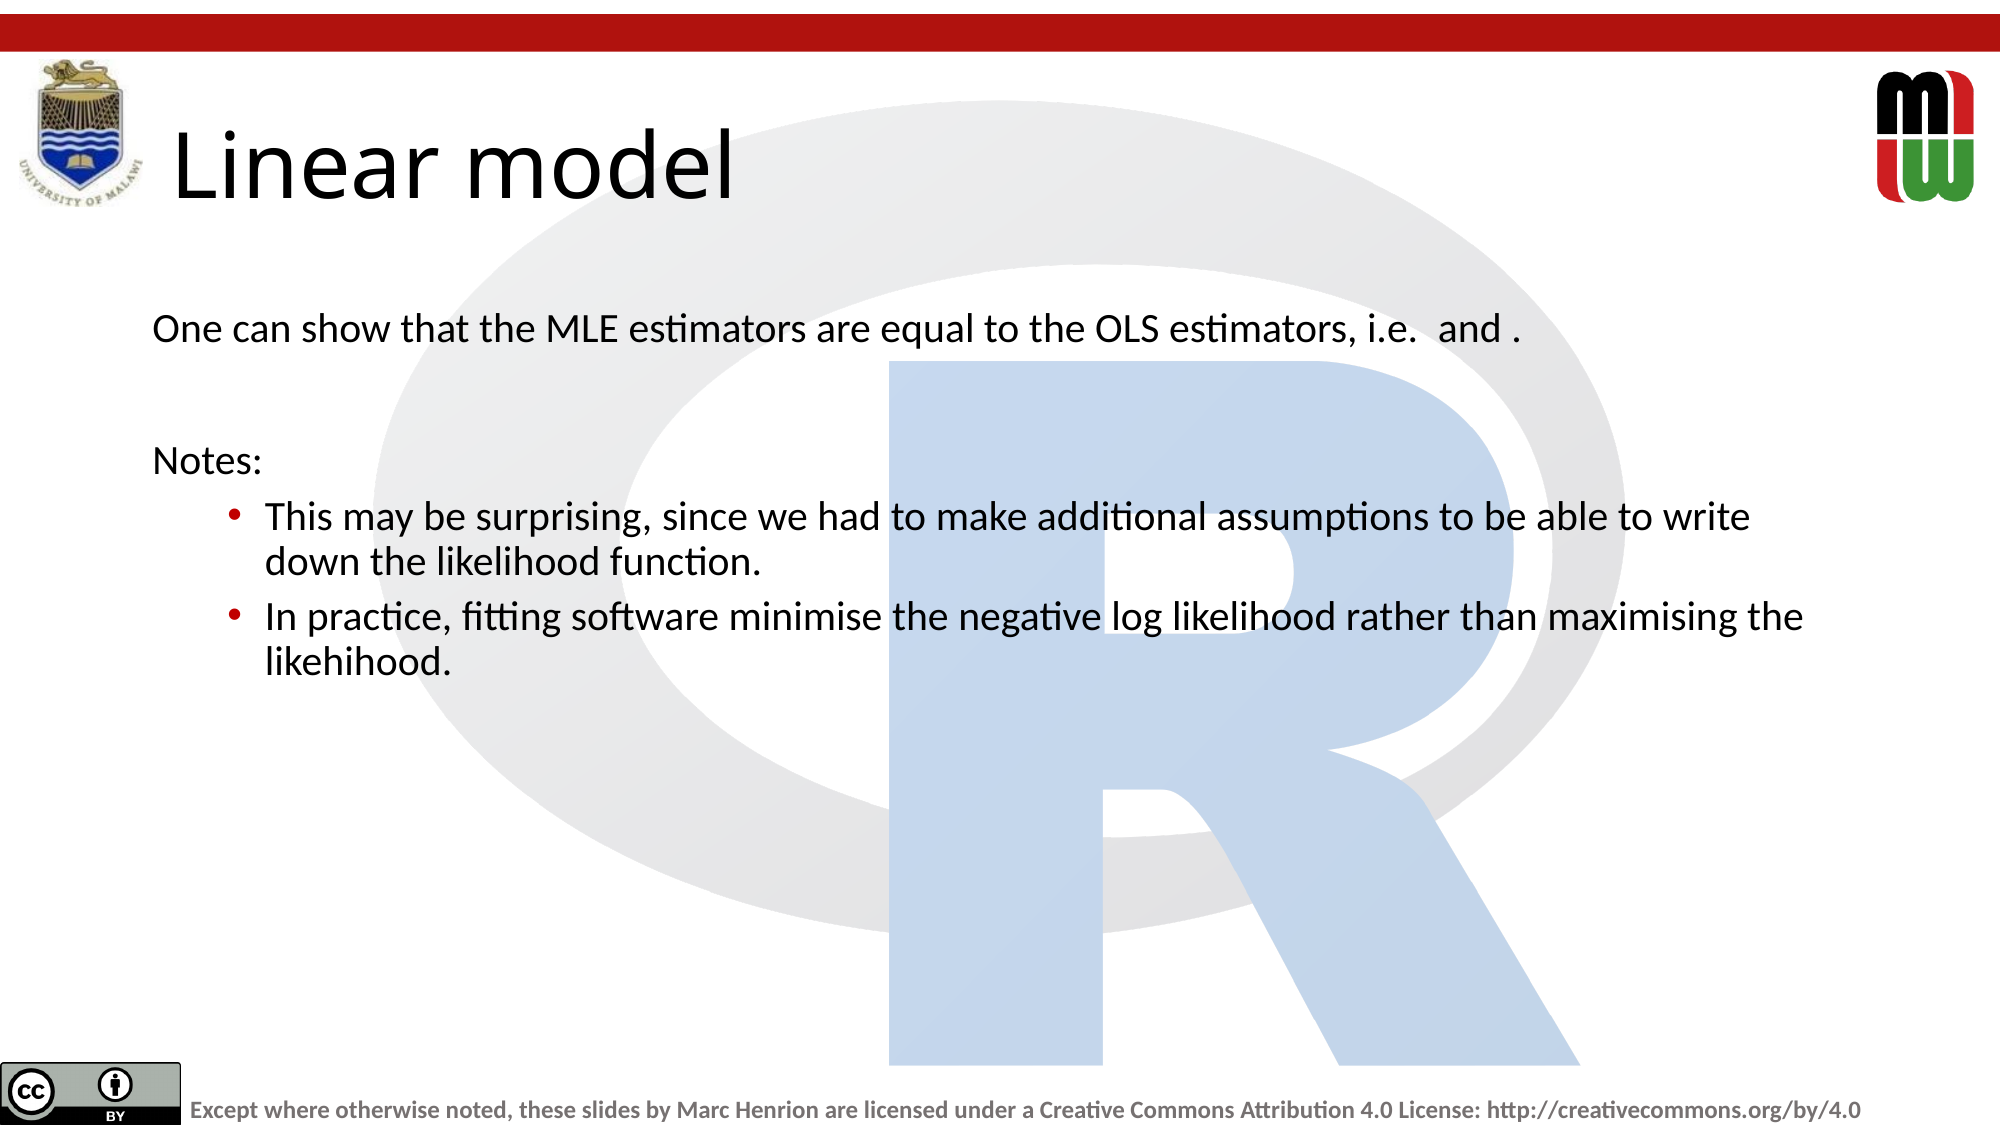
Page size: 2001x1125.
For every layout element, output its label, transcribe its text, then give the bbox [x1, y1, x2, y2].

picture [0, 1062, 181, 1125]
picture [19, 59, 143, 207]
title Linear model [155, 59, 1851, 278]
